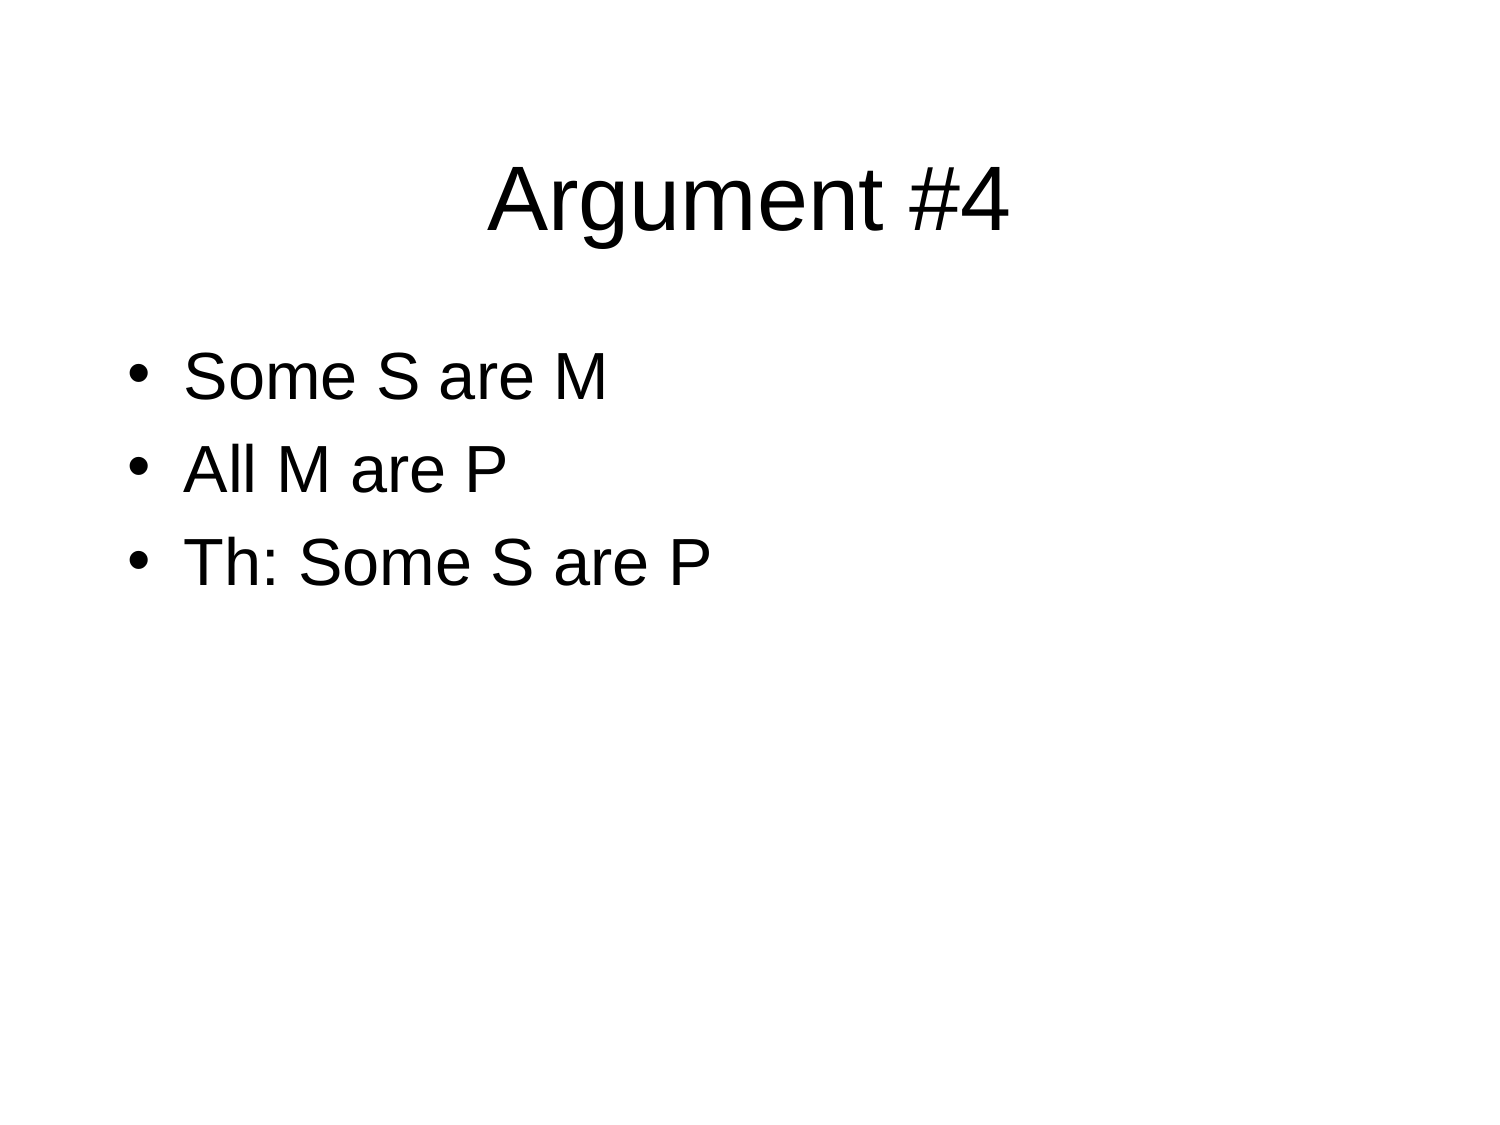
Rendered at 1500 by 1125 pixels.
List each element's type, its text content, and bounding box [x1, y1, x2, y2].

list Some S are M All M are P Th: Some S are P [112, 324, 1388, 1000]
title Argument #4 [112, 99, 1388, 288]
